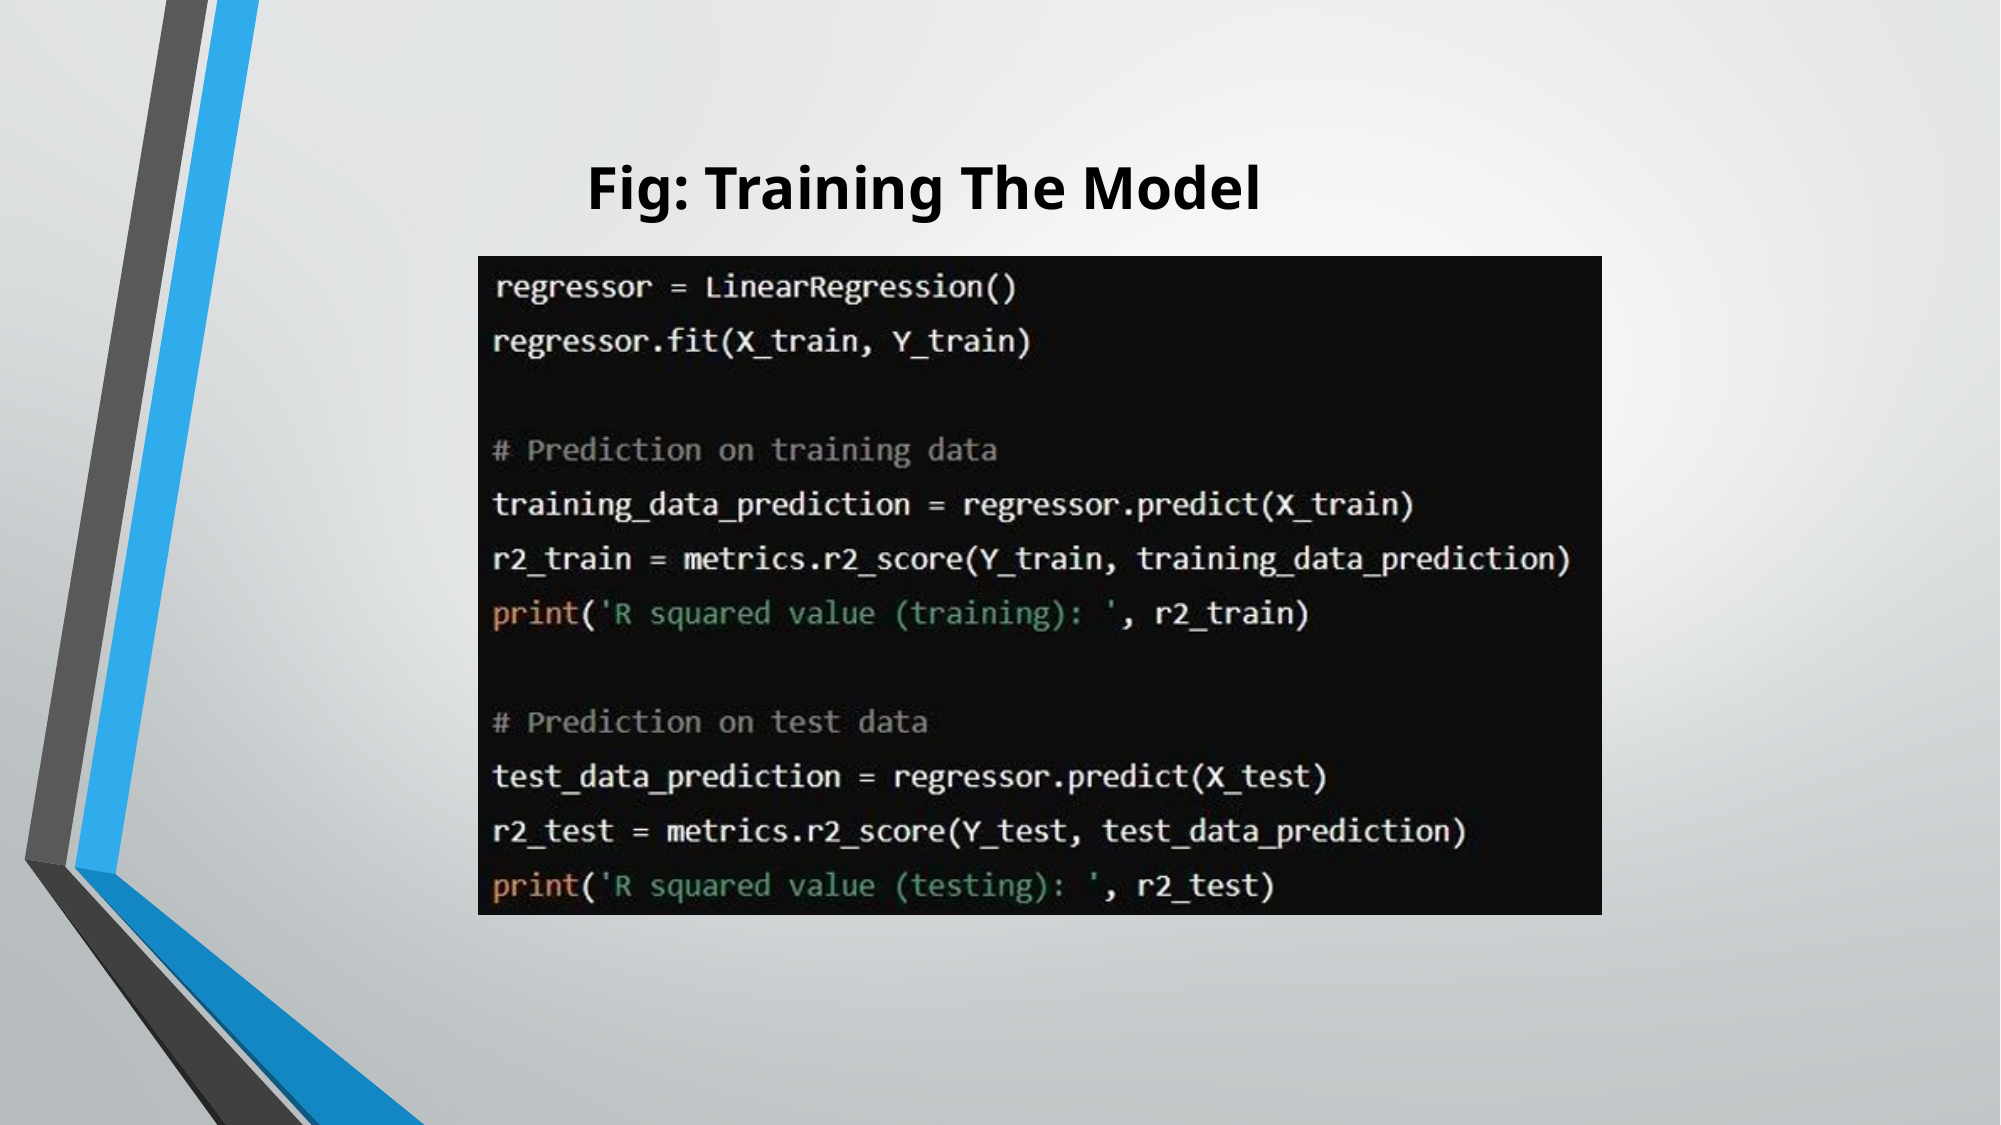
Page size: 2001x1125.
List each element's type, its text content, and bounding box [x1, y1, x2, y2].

text_box Fig: Training The Model [419, 143, 1352, 229]
picture [477, 256, 1603, 915]
